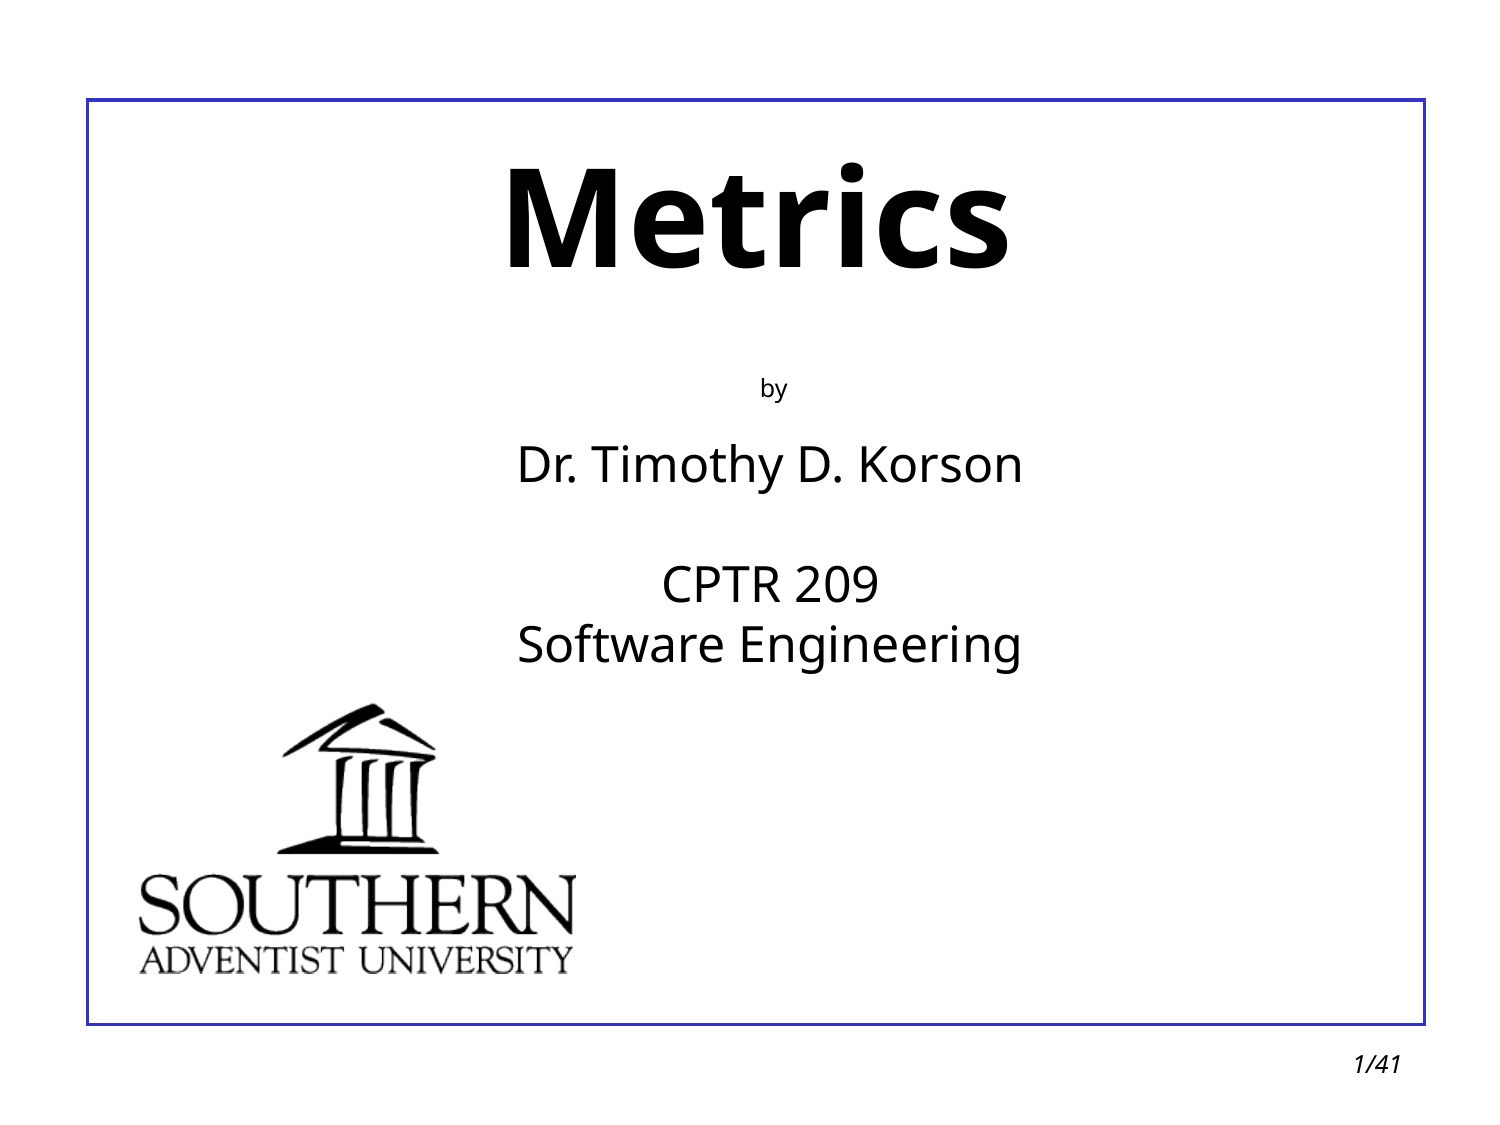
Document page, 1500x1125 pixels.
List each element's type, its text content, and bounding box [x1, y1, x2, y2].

text_box by Dr. Timothy D. Korson CPTR 209 Software Engineering [501, 364, 1040, 680]
title Metrics [87, 110, 1424, 313]
picture [137, 702, 576, 974]
